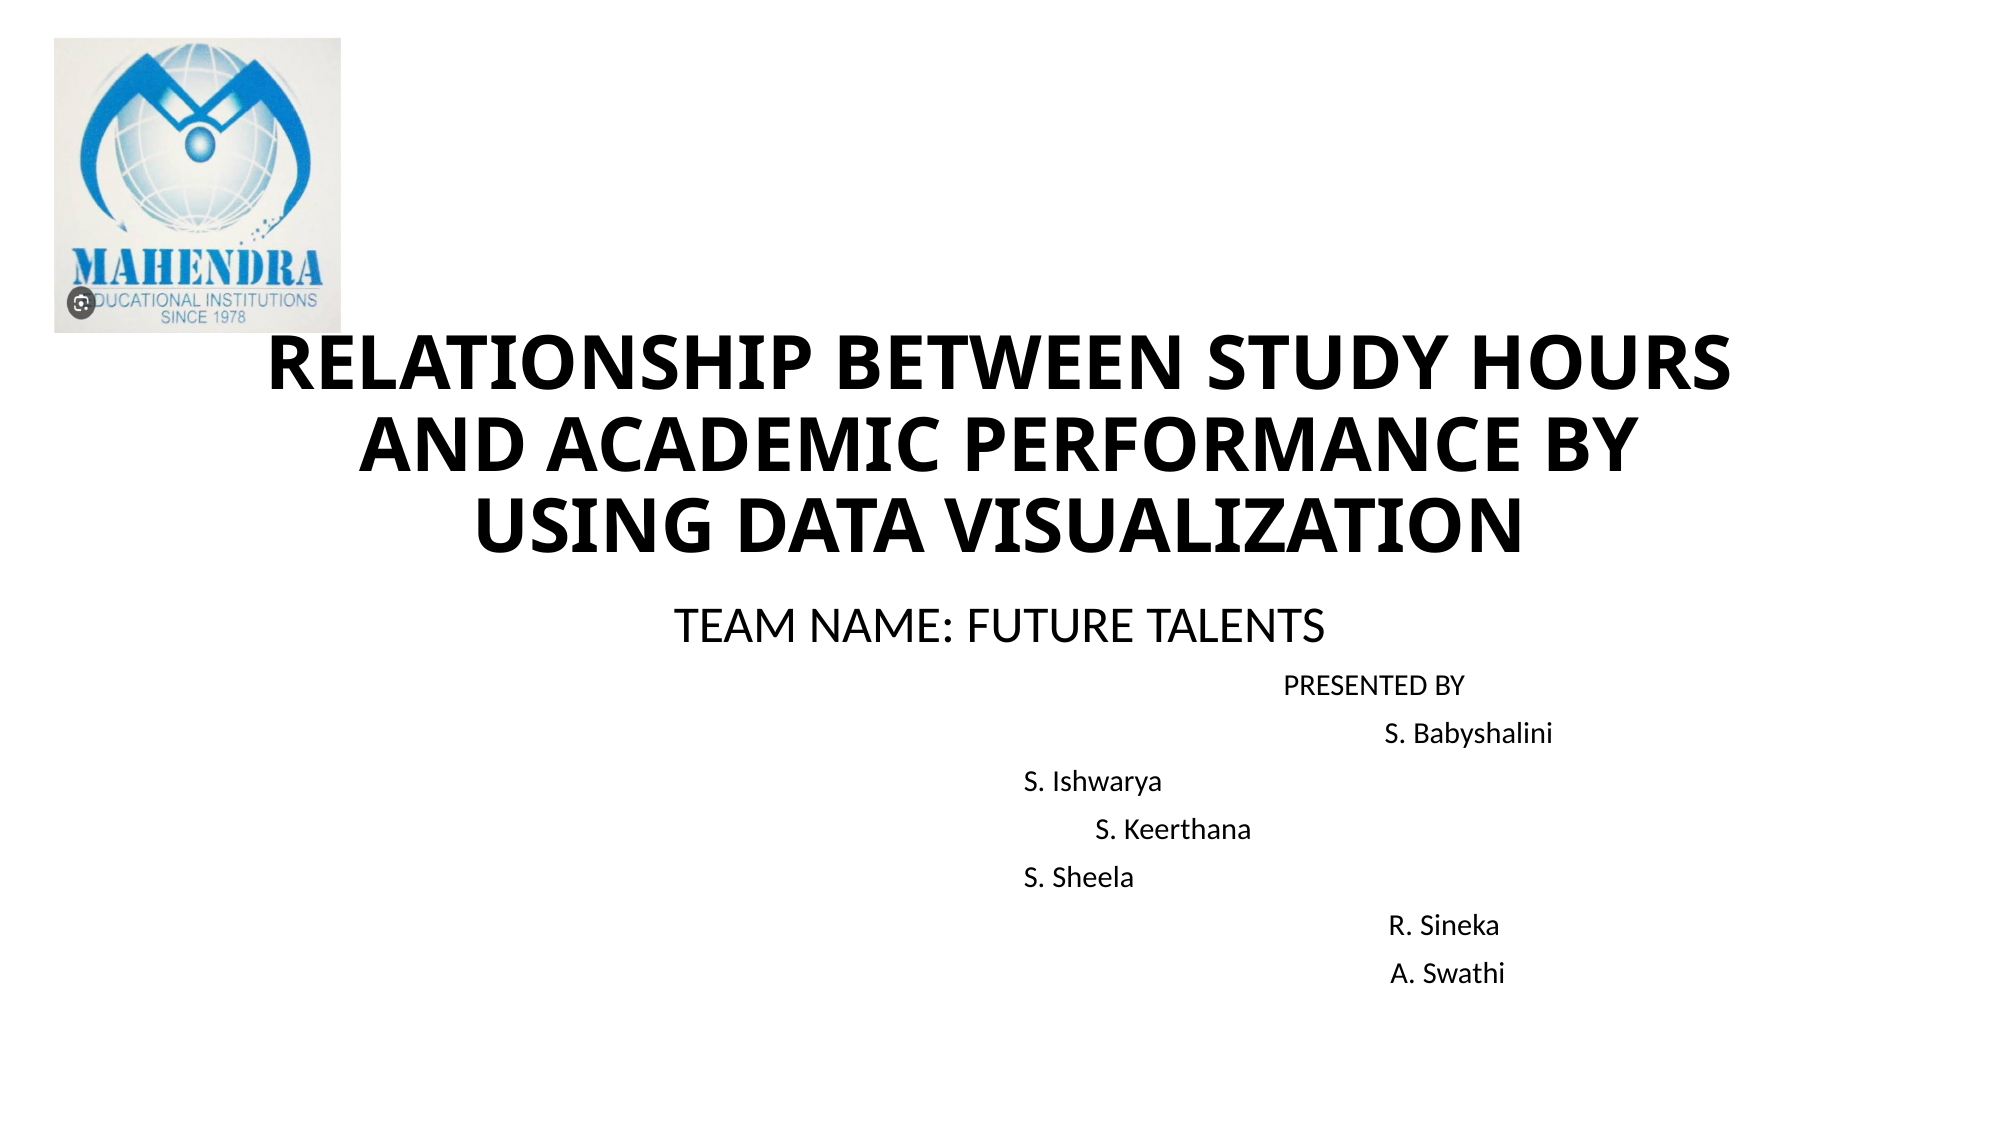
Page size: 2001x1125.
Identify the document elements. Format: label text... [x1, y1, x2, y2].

title RELATIONSHIP BETWEEN STUDY HOURS AND ACADEMIC PERFORMANCE BY USING DATA VISUALIZATION [249, 184, 1750, 576]
subtitle TEAM NAME: FUTURE TALENTS PRESENTED BY S. Babyshalini S. Ishwarya S. Keerthana S. Sheela R. Sineka A. Swathi [249, 590, 1750, 1004]
picture [54, 35, 341, 333]
